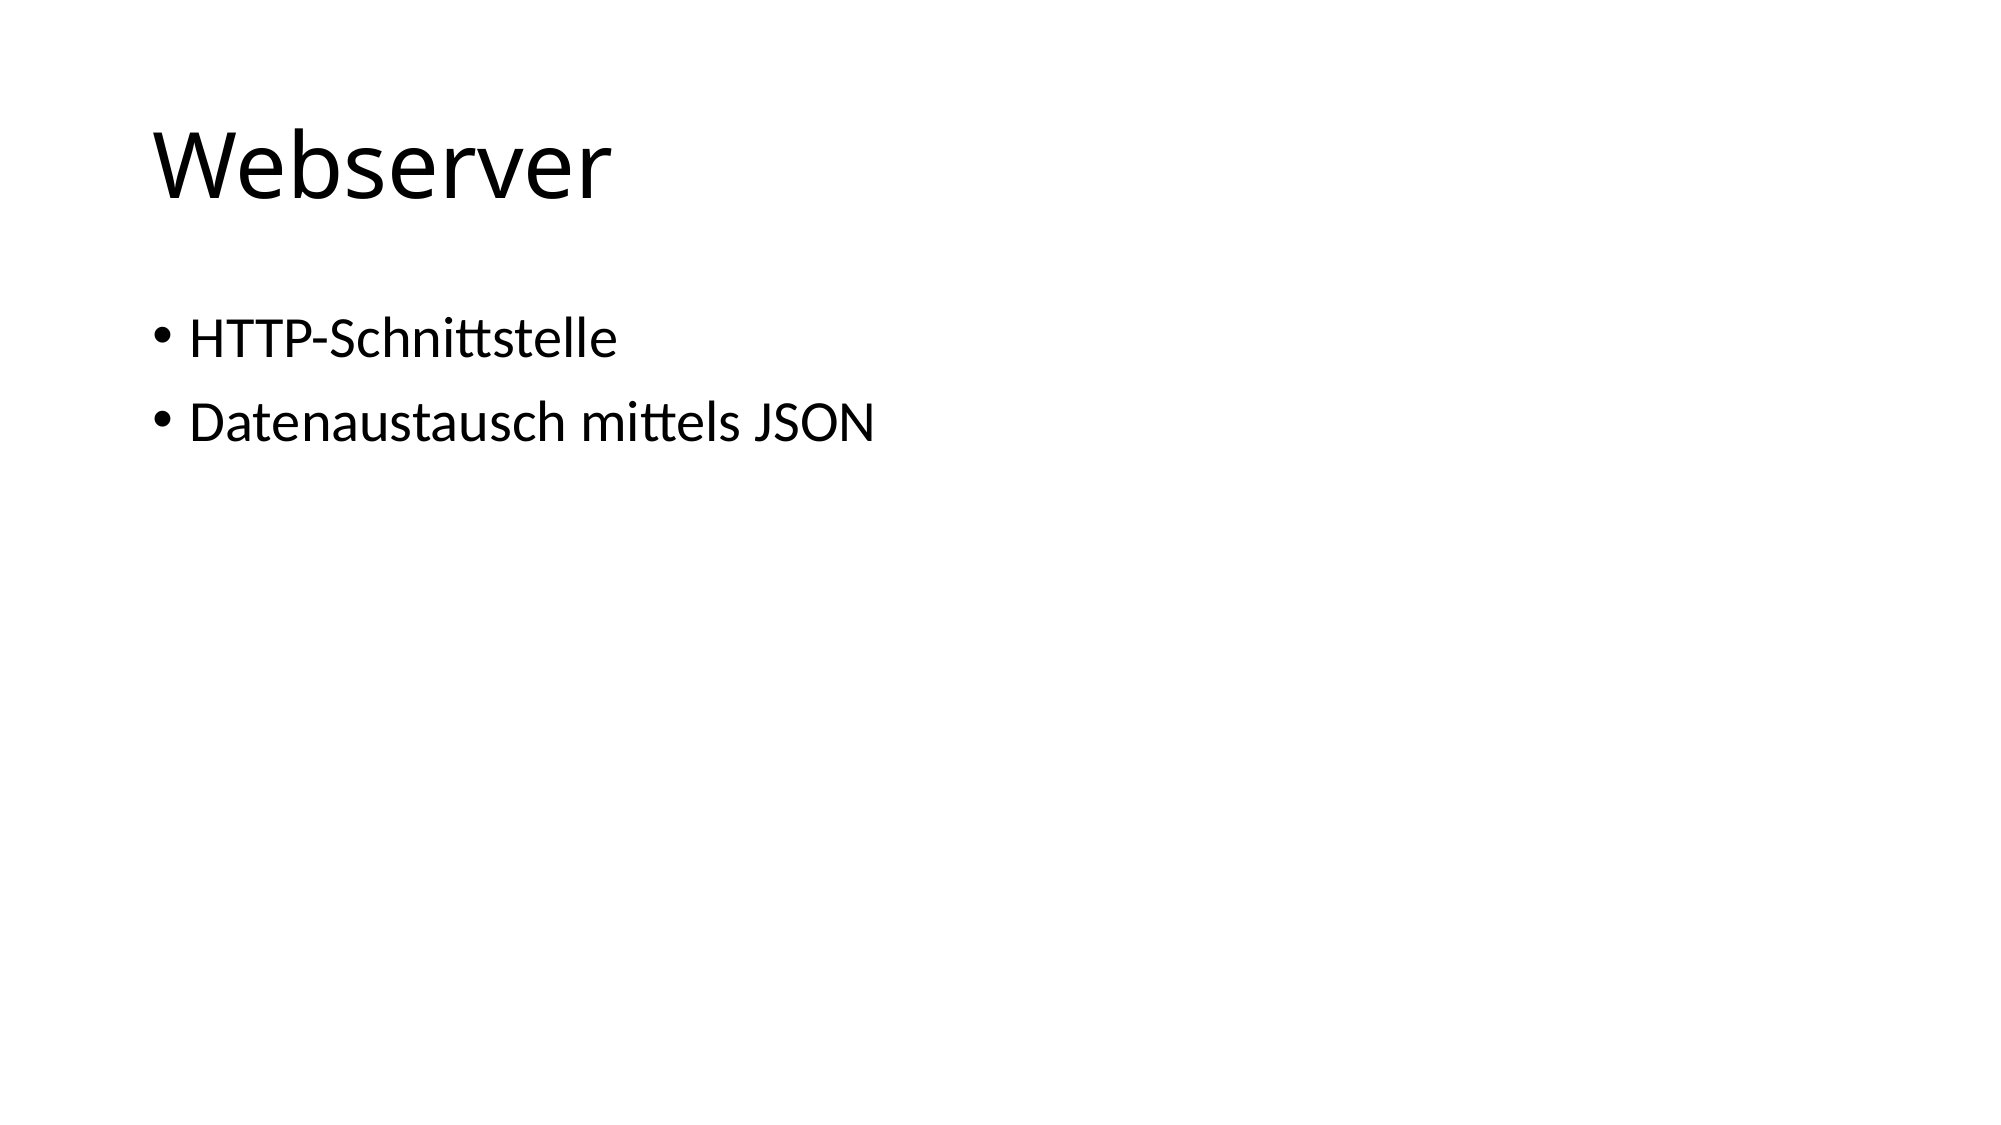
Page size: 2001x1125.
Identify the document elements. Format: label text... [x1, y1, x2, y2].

title Webserver [137, 59, 1863, 278]
list HTTP-Schnittstelle Datenaustausch mittels JSON [137, 299, 1863, 1014]
